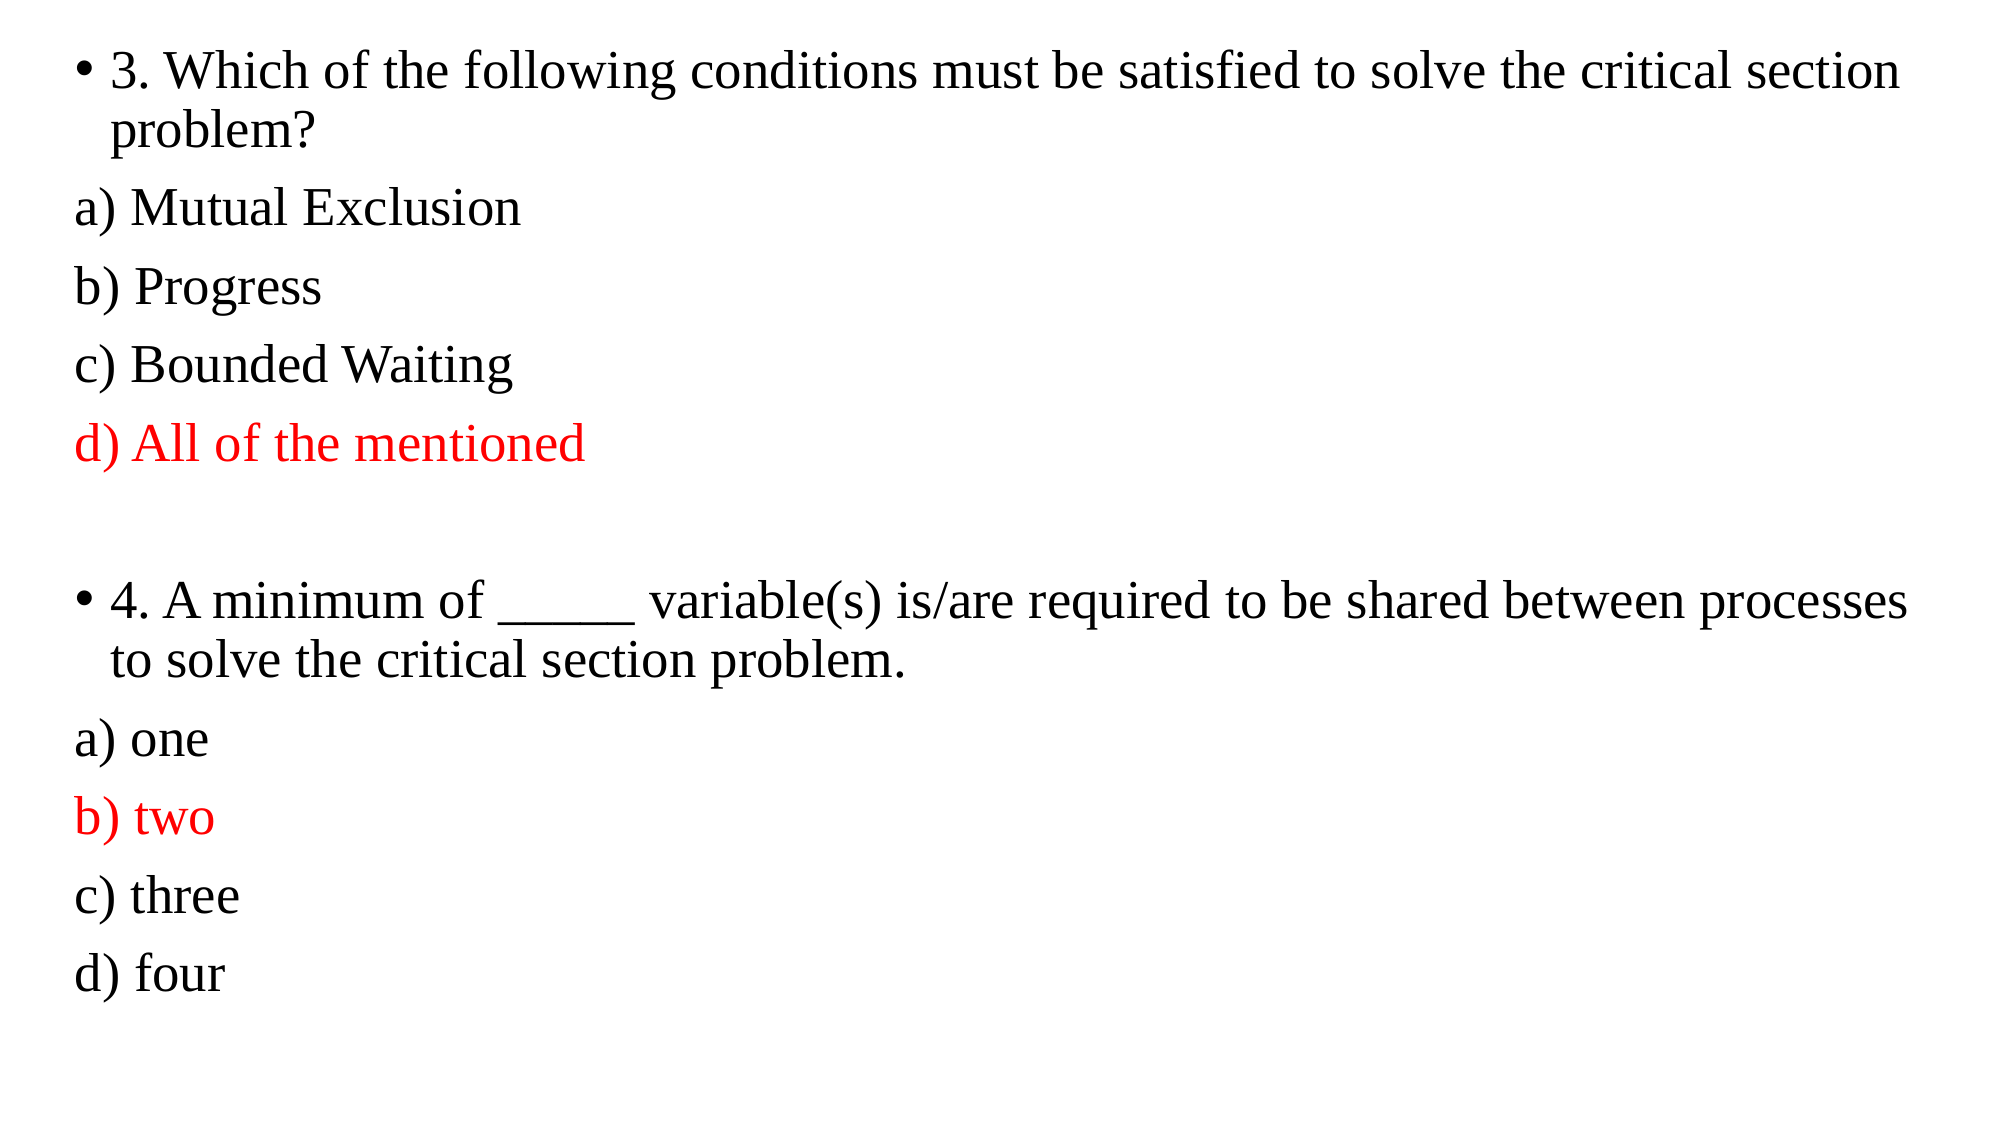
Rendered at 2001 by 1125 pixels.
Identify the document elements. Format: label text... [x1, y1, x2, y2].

list 3. Which of the following conditions must be satisfied to solve the critical section problem? a) Mutual Exclusion b) Progress c) Bounded Waiting d) All of the mentioned 4. A minimum of _____ variable(s) is/are required to be shared between processes to solve the critical section problem. a) one b) two c) three d) four [59, 33, 1940, 1014]
